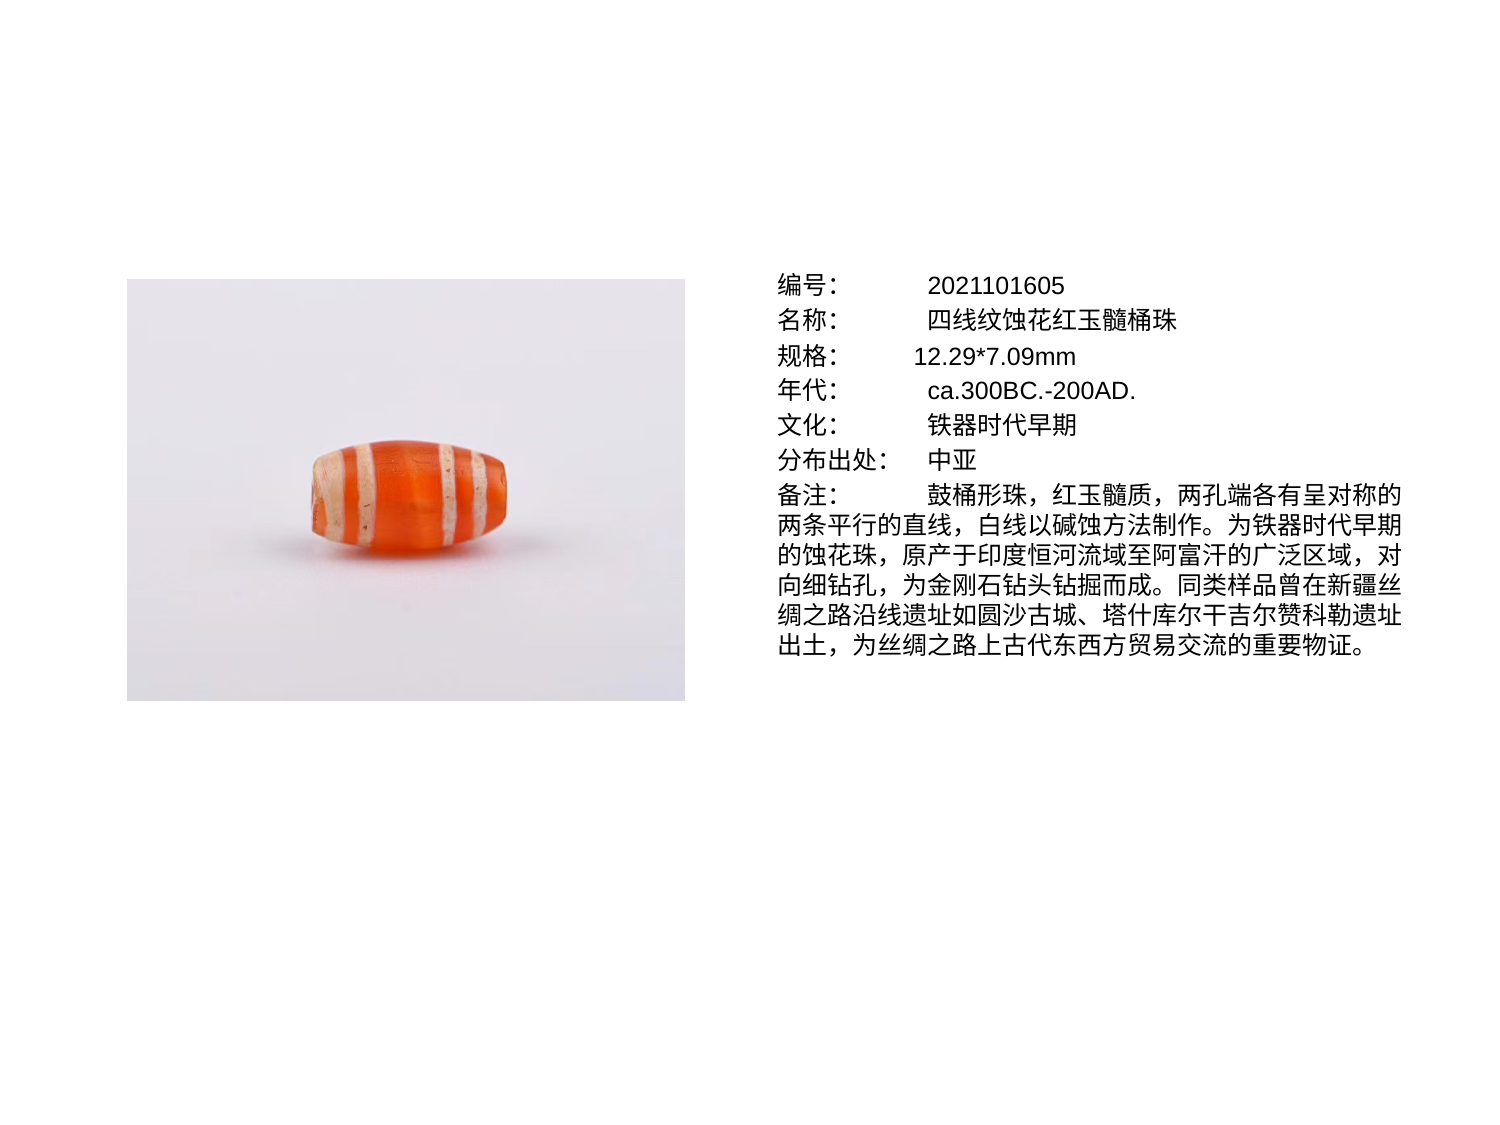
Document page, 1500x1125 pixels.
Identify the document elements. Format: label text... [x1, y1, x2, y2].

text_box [127, 279, 685, 701]
list 编号： 2021101605 名称： 四线纹蚀花红玉髓桶珠 规格： 12.29*7.09mm 年代： ca.300BC.-200AD. 文化： 铁器时代早期 分布出处： 中亚 备注： 鼓桶形珠，红玉髓质，两孔端各有呈对称的两条平行的直线，白线以碱蚀方法制作。为铁器时代早期的蚀花珠，原产于印度恒河流域至阿富汗的广泛区域，对向细钻孔，为金刚石钻头钻掘而成。同类样品曾在新疆丝绸之路沿线遗址如圆沙古城、塔什库尔干吉尔赞科勒遗址出土，为丝绸之路上古代东西方贸易交流的重要物证。 [762, 262, 1425, 1005]
